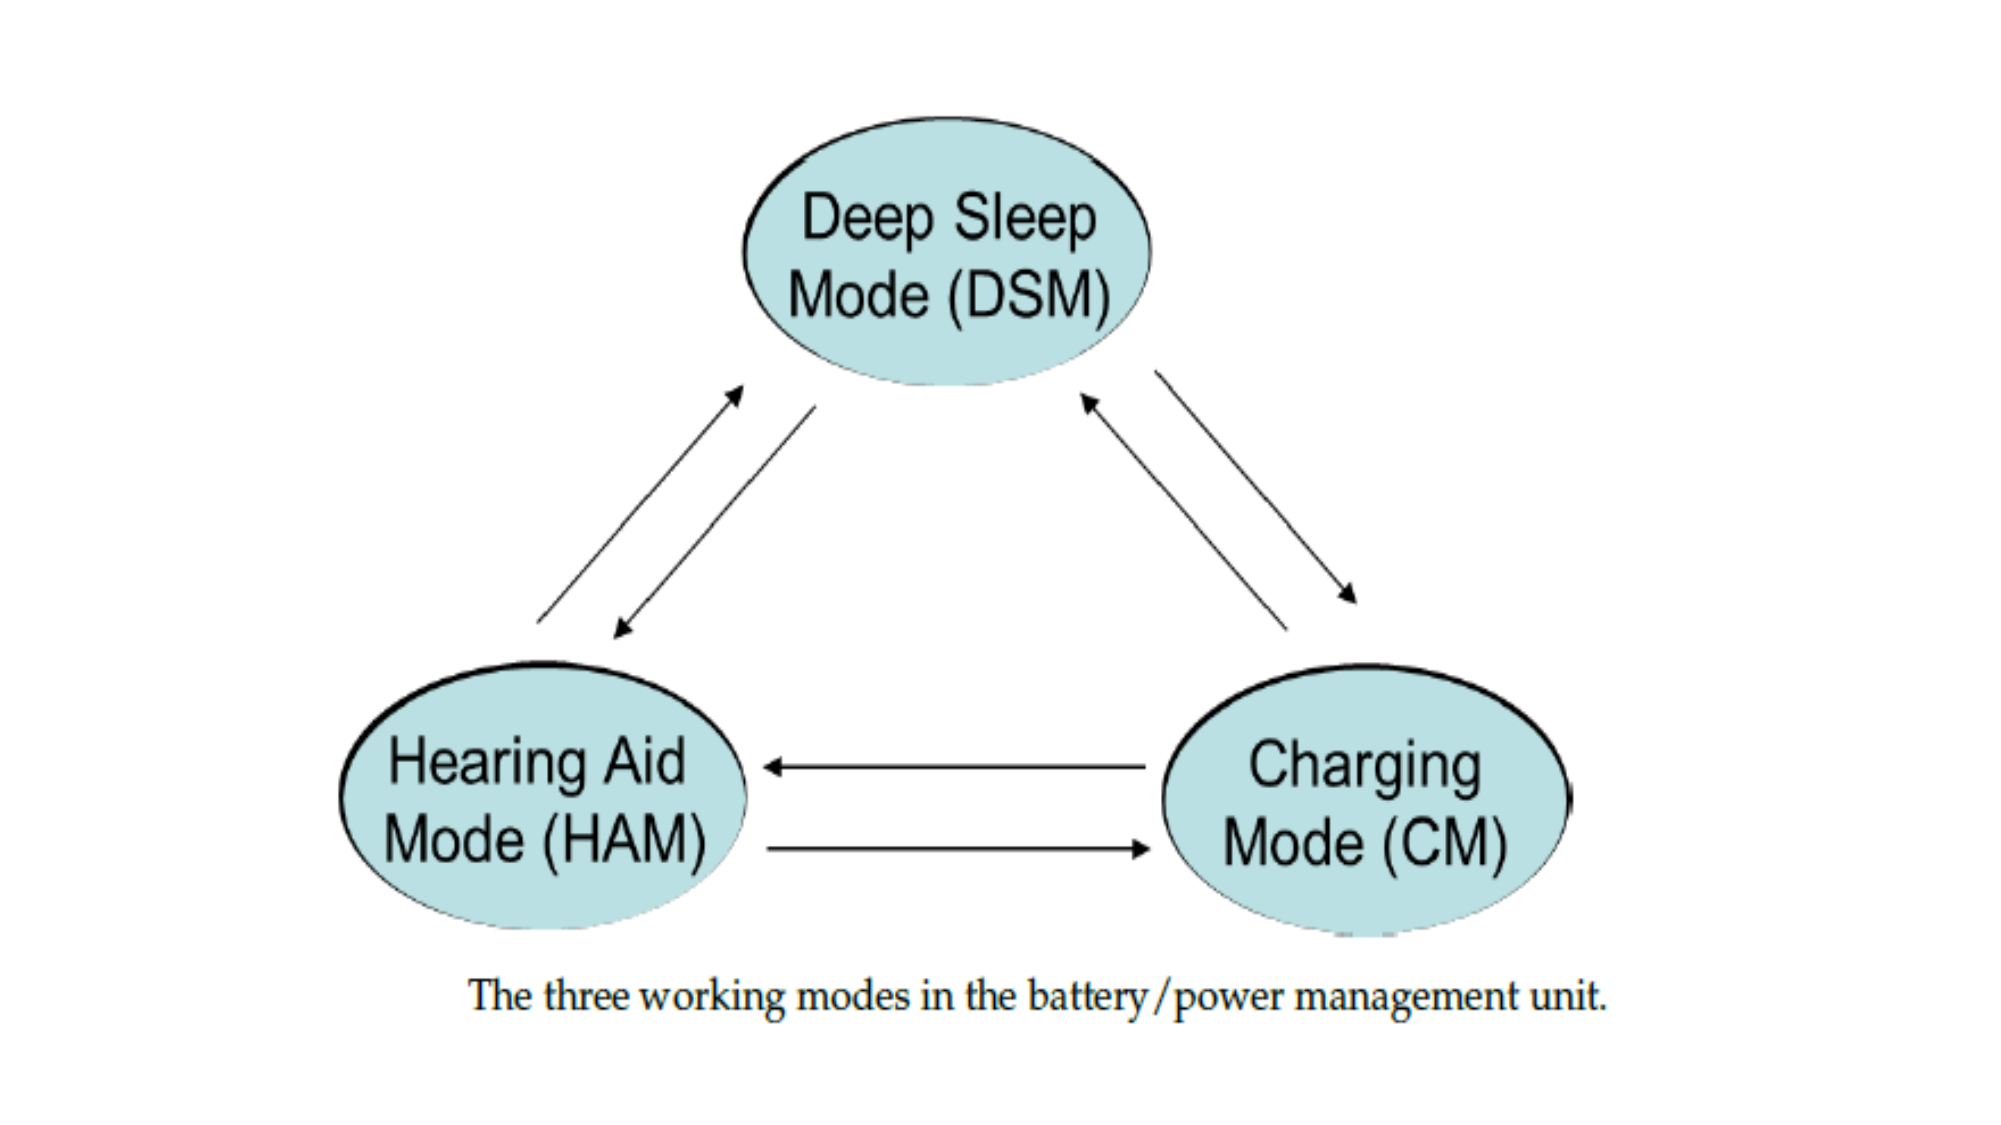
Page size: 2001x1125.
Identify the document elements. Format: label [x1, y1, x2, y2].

picture [130, 94, 1642, 1065]
